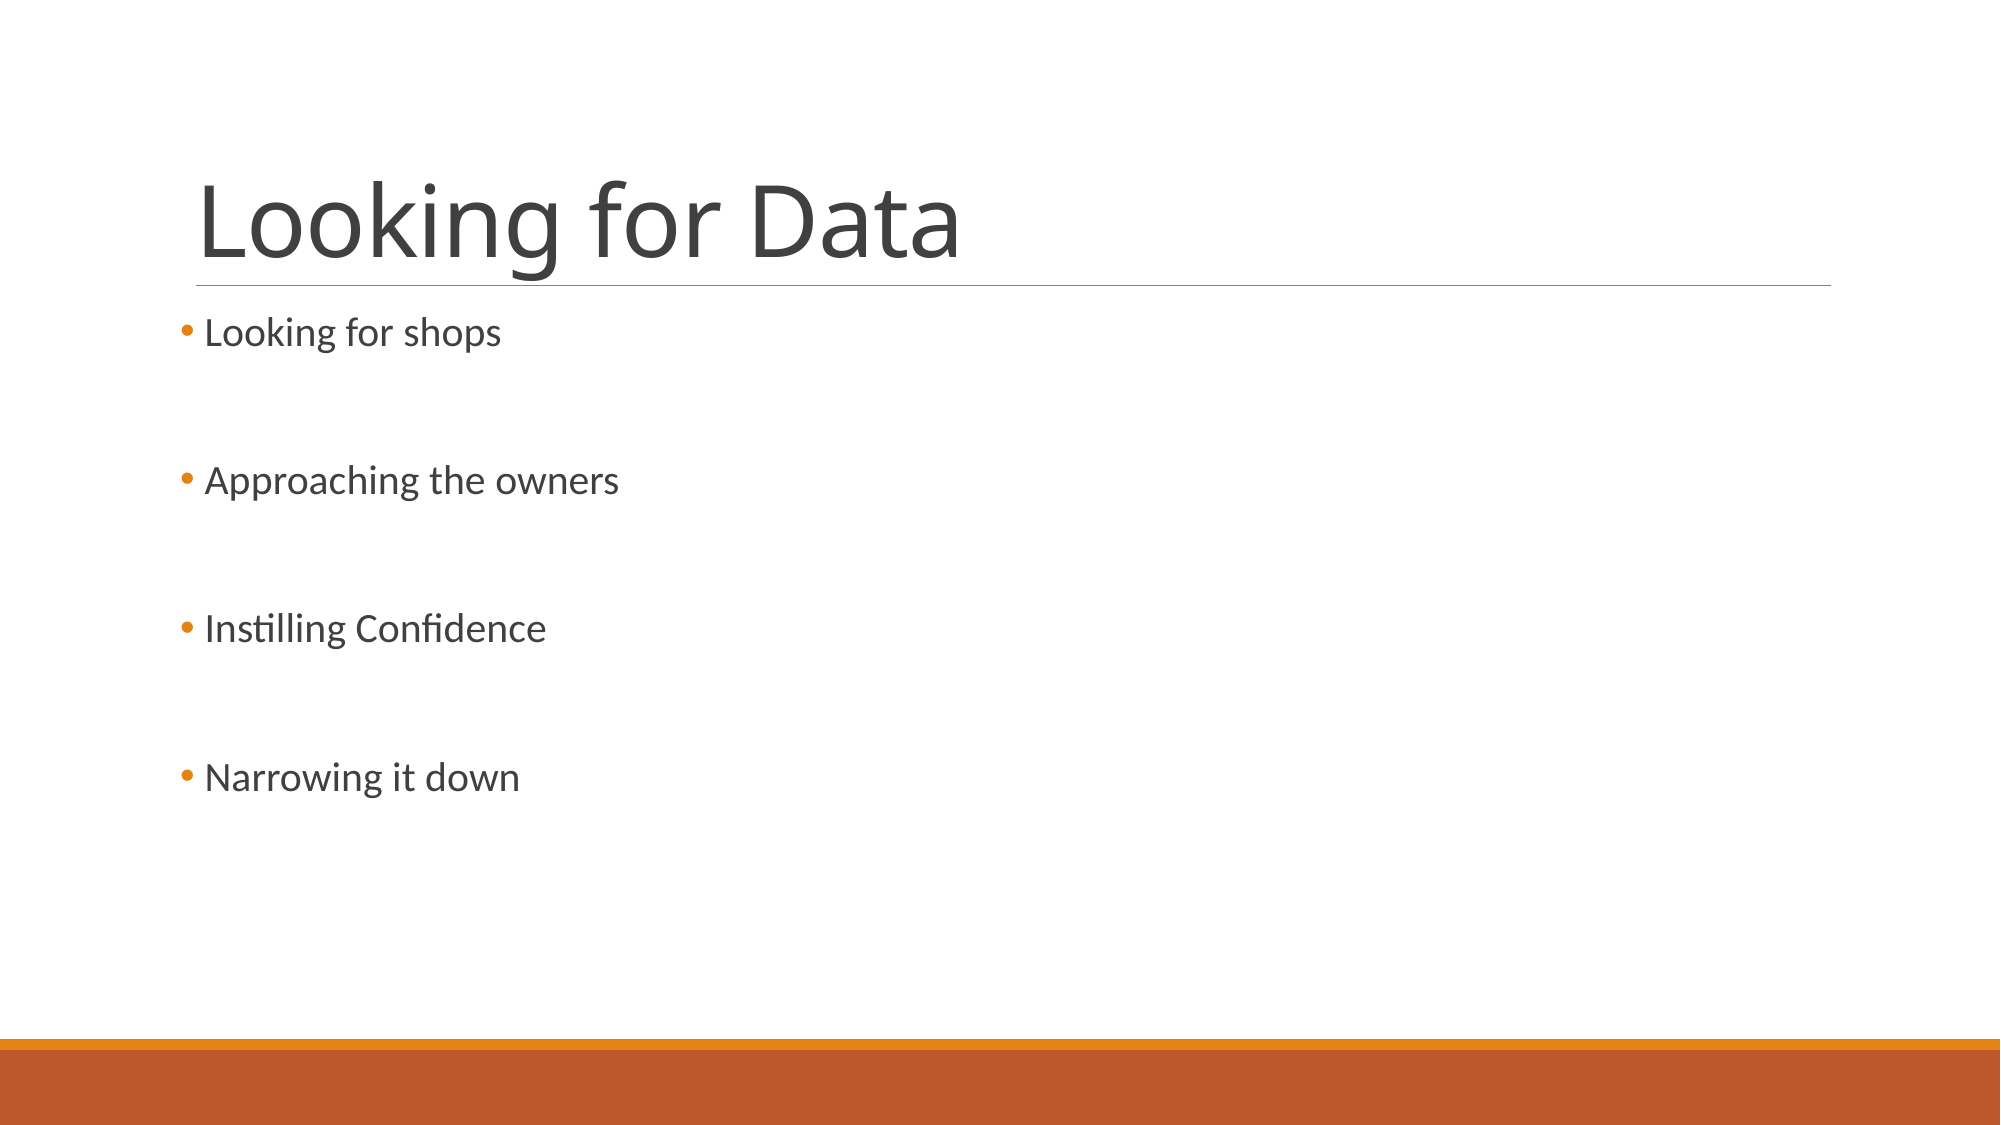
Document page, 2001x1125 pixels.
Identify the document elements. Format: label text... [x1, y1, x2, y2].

list Looking for shops Approaching the owners Instilling Confidence Narrowing it down [180, 302, 1830, 963]
title Looking for Data [180, 47, 1830, 285]
